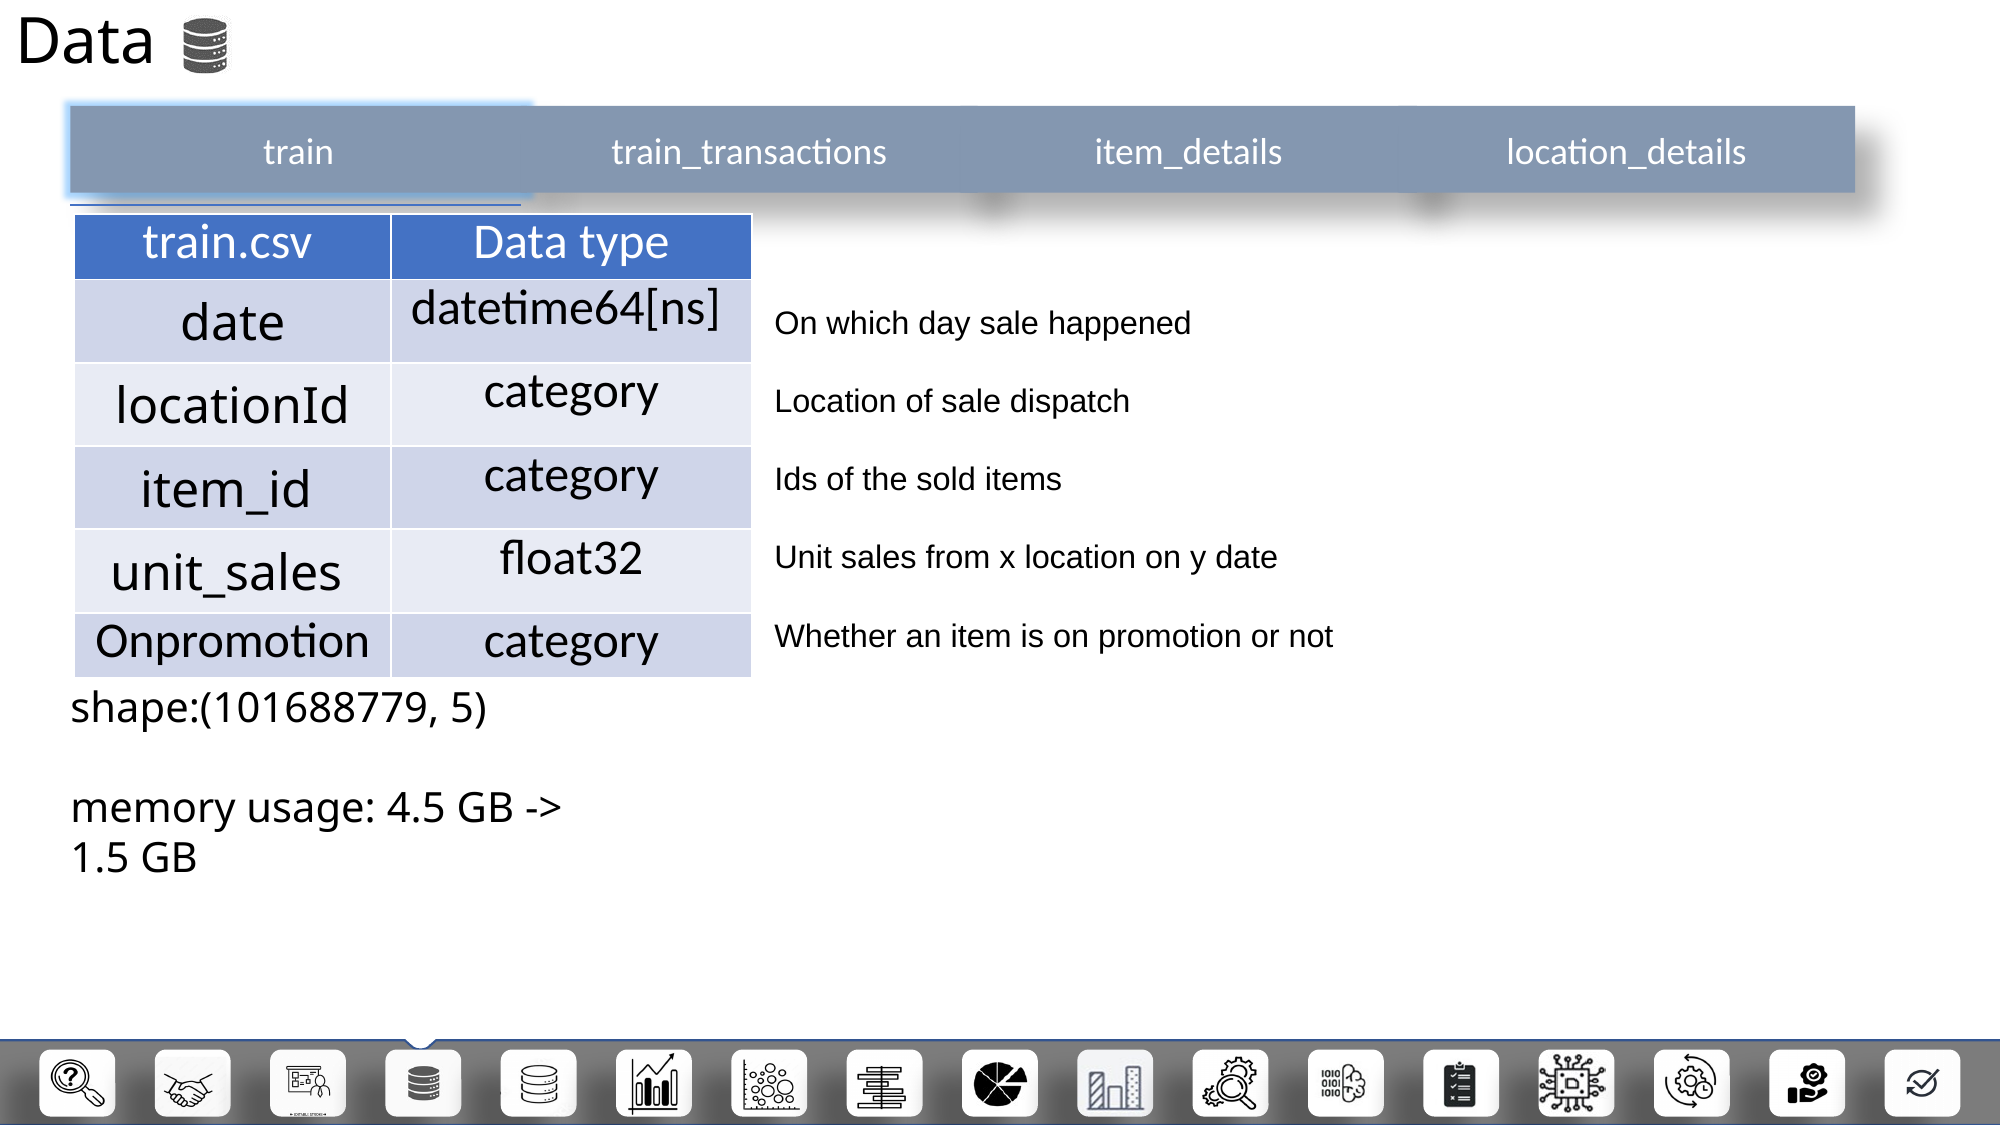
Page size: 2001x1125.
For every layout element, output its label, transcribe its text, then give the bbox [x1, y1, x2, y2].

text_box [329, 1118, 338, 1125]
text_box shape:(101688779, 5) memory usage: 4.5 GB -> 1.5 GB [70, 680, 617, 881]
text_box [1537, 1048, 1616, 1118]
text_box [1883, 1048, 1962, 1118]
text_box On which day sale happened Location of sale dispatch Ids of the sold items Unit sales from x location on y date Whether an item is on promotion or not [759, 255, 1418, 664]
text_box [499, 1048, 578, 1118]
text_box [423, 1039, 2000, 1125]
text_box [97, 1118, 108, 1125]
text_box [182, 14, 233, 75]
text_box location_details [1397, 105, 1856, 194]
text_box [1768, 1048, 1847, 1118]
table_header train.csv [75, 215, 390, 279]
table_cell item_id [75, 447, 390, 528]
text_box [1652, 1048, 1731, 1118]
table_cell locationId [75, 364, 390, 445]
table_cell Onpromotion [75, 614, 390, 677]
text_box item_details [959, 105, 1397, 194]
text_box [1076, 1048, 1155, 1118]
text_box train_transactions [520, 105, 959, 194]
table_cell float32 [392, 530, 751, 612]
table_cell date [75, 280, 390, 362]
text_box [960, 1048, 1039, 1118]
text_box [38, 1048, 117, 1118]
table_cell unit_sales [75, 530, 390, 612]
text_box Data [0, 0, 666, 85]
text_box [1422, 1048, 1501, 1118]
text_box [212, 1118, 223, 1125]
table_cell category [392, 447, 751, 528]
text_box [384, 1048, 463, 1118]
table_cell category [392, 614, 751, 677]
text_box [1191, 1048, 1270, 1118]
text_box [269, 1048, 347, 1118]
table_header Data type [392, 215, 751, 279]
table_cell datetime64[ns] [392, 280, 751, 362]
text_box train [69, 105, 520, 194]
text_box [153, 1048, 232, 1118]
text_box [730, 1048, 809, 1118]
text_box [615, 1048, 693, 1118]
text_box [0, 1039, 417, 1071]
text_box [845, 1048, 924, 1118]
text_box [1306, 1048, 1385, 1118]
table_cell category [392, 364, 751, 445]
